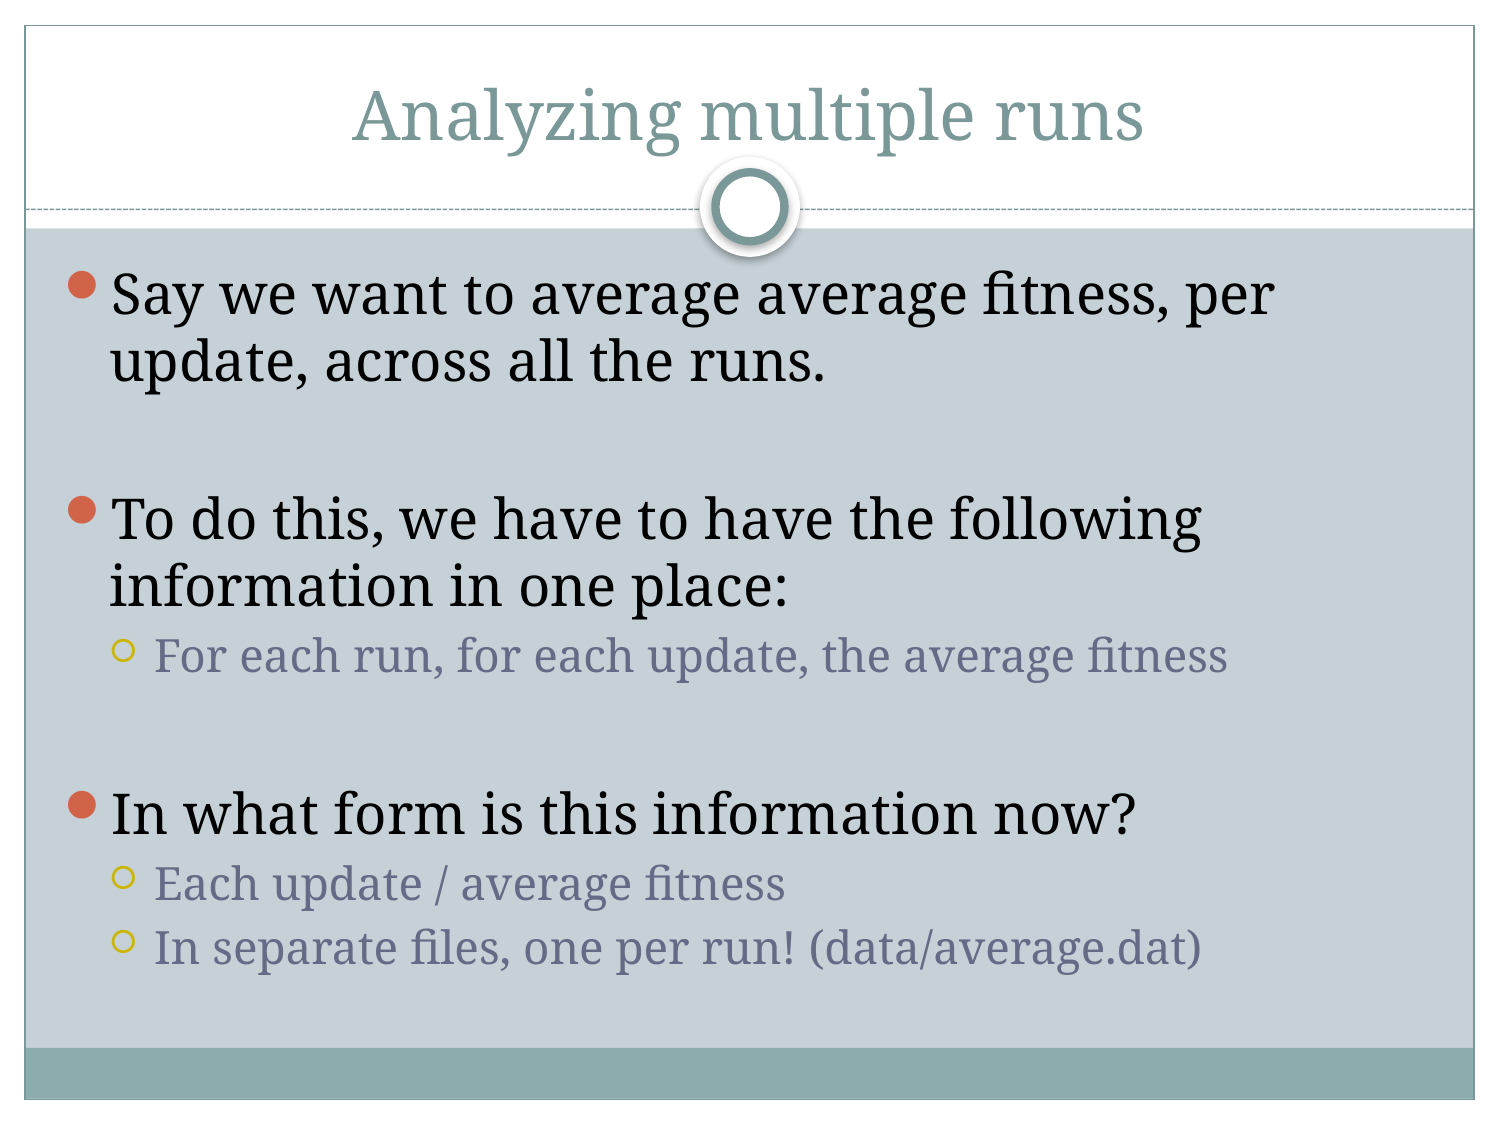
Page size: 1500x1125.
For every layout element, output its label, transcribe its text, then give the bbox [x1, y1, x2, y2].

list Say we want to average average fitness, per update, across all the runs. To do this, we have to have the following information in one place: For each run, for each update, the average fitness In what form is this information now? Each update / average fitness In separate files, one per run! (data/average.dat) [49, 250, 1445, 1001]
title Analyzing multiple runs [49, 37, 1450, 162]
